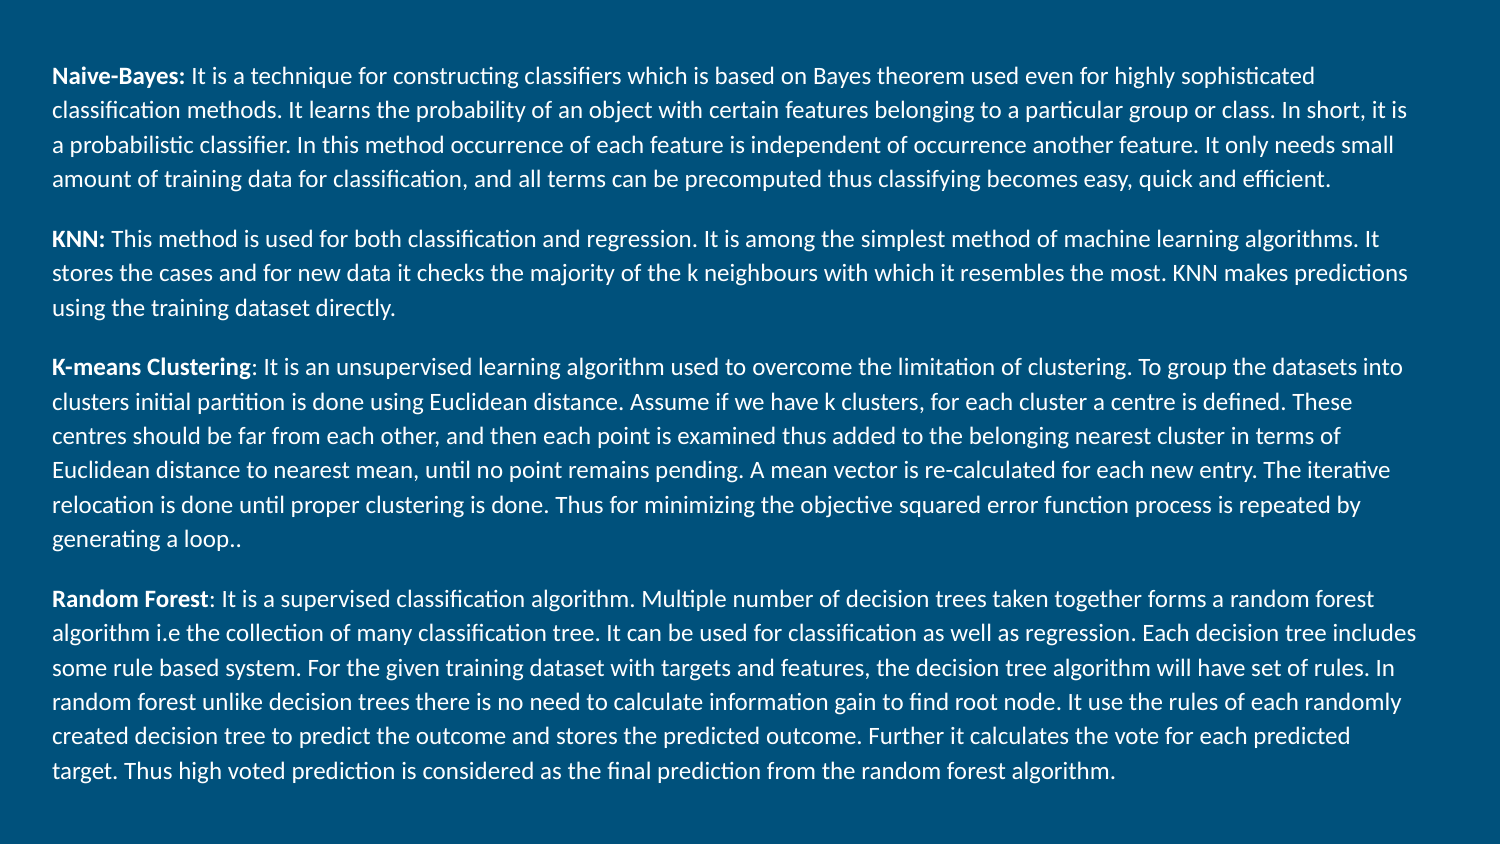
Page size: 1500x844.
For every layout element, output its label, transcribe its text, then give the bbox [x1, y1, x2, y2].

text_box Naive-Bayes: It is a technique for constructing classifiers which is based on Bayes theorem used even for highly sophisticated classification methods. It learns the probability of an object with certain features belonging to a particular group or class. In short, it is a probabilistic classifier. In this method occurrence of each feature is independent of occurrence another feature. It only needs small amount of training data for classification, and all terms can be precomputed thus classifying becomes easy, quick and efficient. KNN: This method is used for both classification and regression. It is among the simplest method of machine learning algorithms. It stores the cases and for new data it checks the majority of the k neighbours with which it resembles the most. KNN makes predictions using the training dataset directly. K-means Clustering: It is an unsupervised learning algorithm used to overcome the limitation of clustering. To group the datasets into clusters initial partition is done using Euclidean distance. Assume if we have k clusters, for each cluster a centre is defined. These centres should be far from each other, and then each point is examined thus added to the belonging nearest cluster in terms of Euclidean distance to nearest mean, until no point remains pending. A mean vector is re-calculated for each new entry. The iterative relocation is done until proper clustering is done. Thus for minimizing the objective squared error function process is repeated by generating a loop.. Random Forest: It is a supervised classification algorithm. Multiple number of decision trees taken together forms a random forest algorithm i.e the collection of many classification tree. It can be used for classification as well as regression. Each decision tree includes some rule based system. For the given training dataset with targets and features, the decision tree algorithm will have set of rules. In random forest unlike decision trees there is no need to calculate information gain to find root node. It use the rules of each randomly created decision tree to predict the outcome and stores the predicted outcome. Further it calculates the vote for each predicted target. Thus high voted prediction is considered as the final prediction from the random forest algorithm. [37, 40, 1435, 800]
